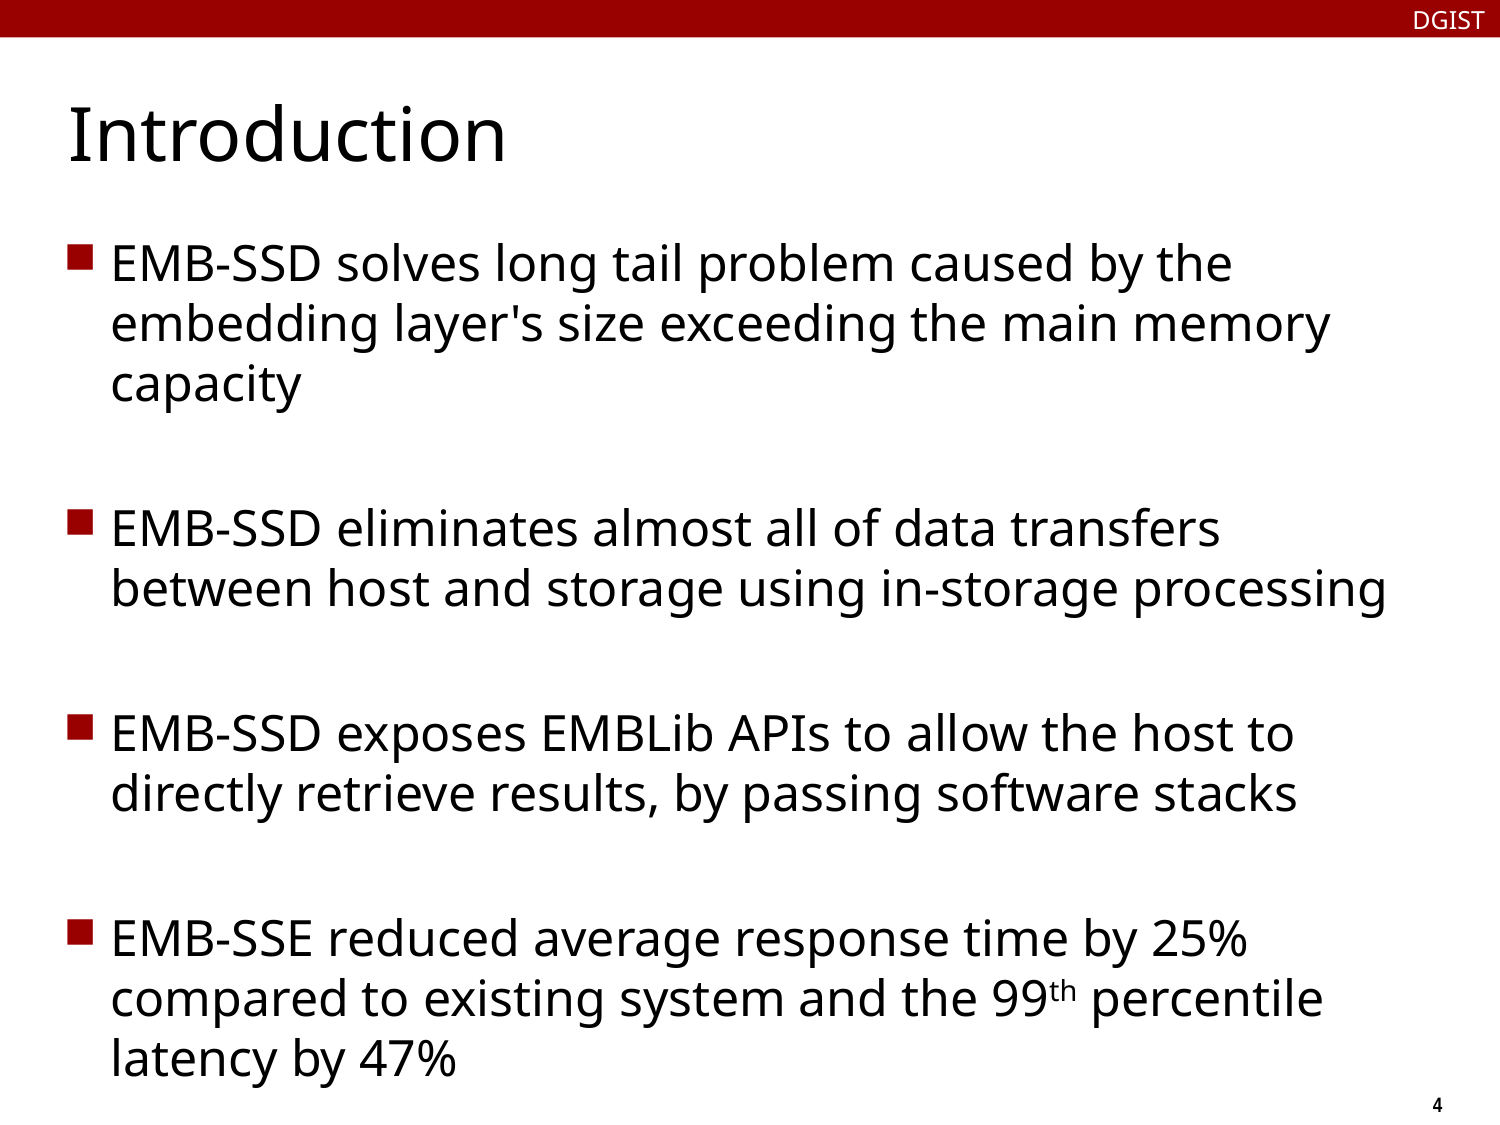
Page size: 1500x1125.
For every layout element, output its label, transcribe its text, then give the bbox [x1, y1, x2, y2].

title Introduction [62, 41, 1438, 222]
list EMB-SSD solves long tail problem caused by the embedding layer's size exceeding the main memory capacity EMB-SSD eliminates almost all of data transfers between host and storage using in-storage processing EMB-SSD exposes EMBLib APIs to allow the host to directly retrieve results, by passing software stacks EMB-SSE reduced average response time by 25% compared to existing system and the 99th percentile latency by 47% [62, 224, 1438, 563]
text_box [0, 0, 1500, 38]
text_box DGIST [1412, 4, 1500, 34]
